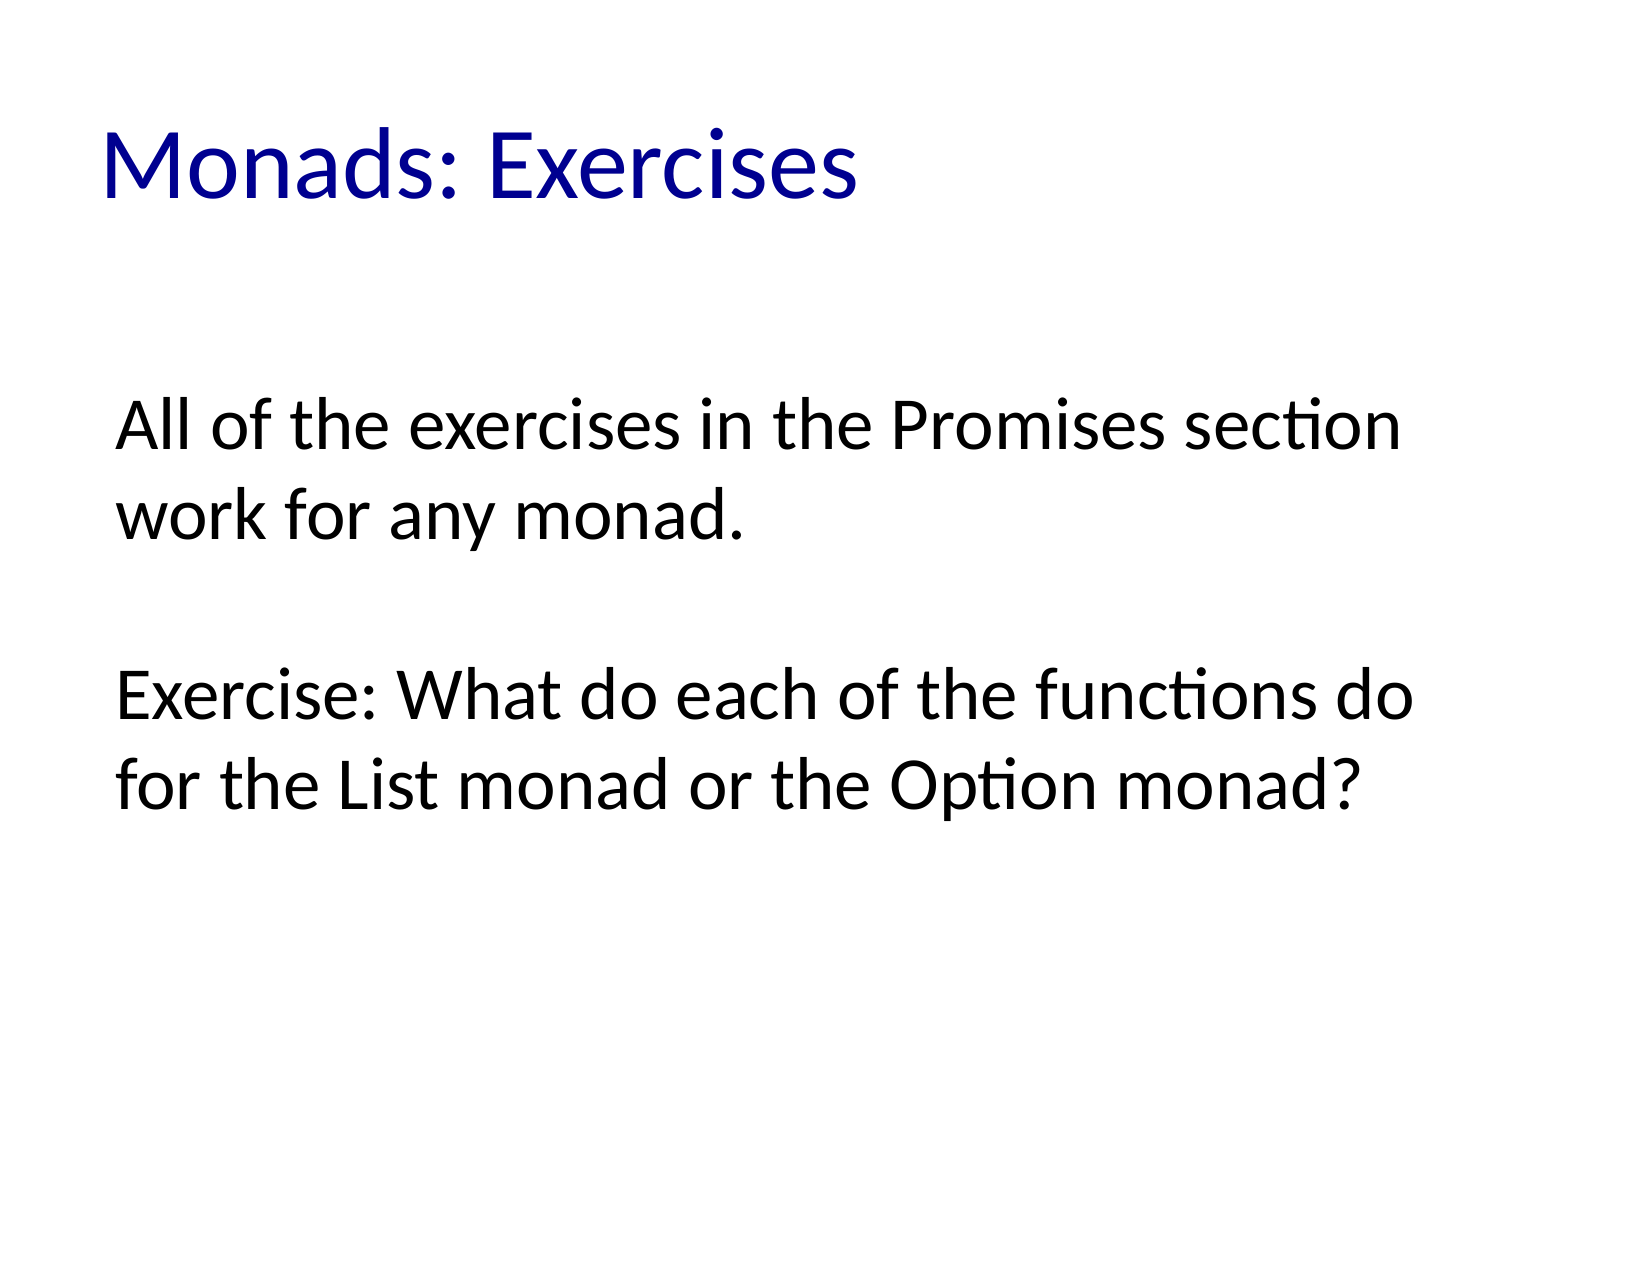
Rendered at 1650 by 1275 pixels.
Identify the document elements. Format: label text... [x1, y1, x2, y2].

title Monads: Exercises [82, 51, 1568, 264]
text_box All of the exercises in the Promises section work for any monad. Exercise: What do each of the functions do for the List monad or the Option monad? [100, 359, 1455, 738]
